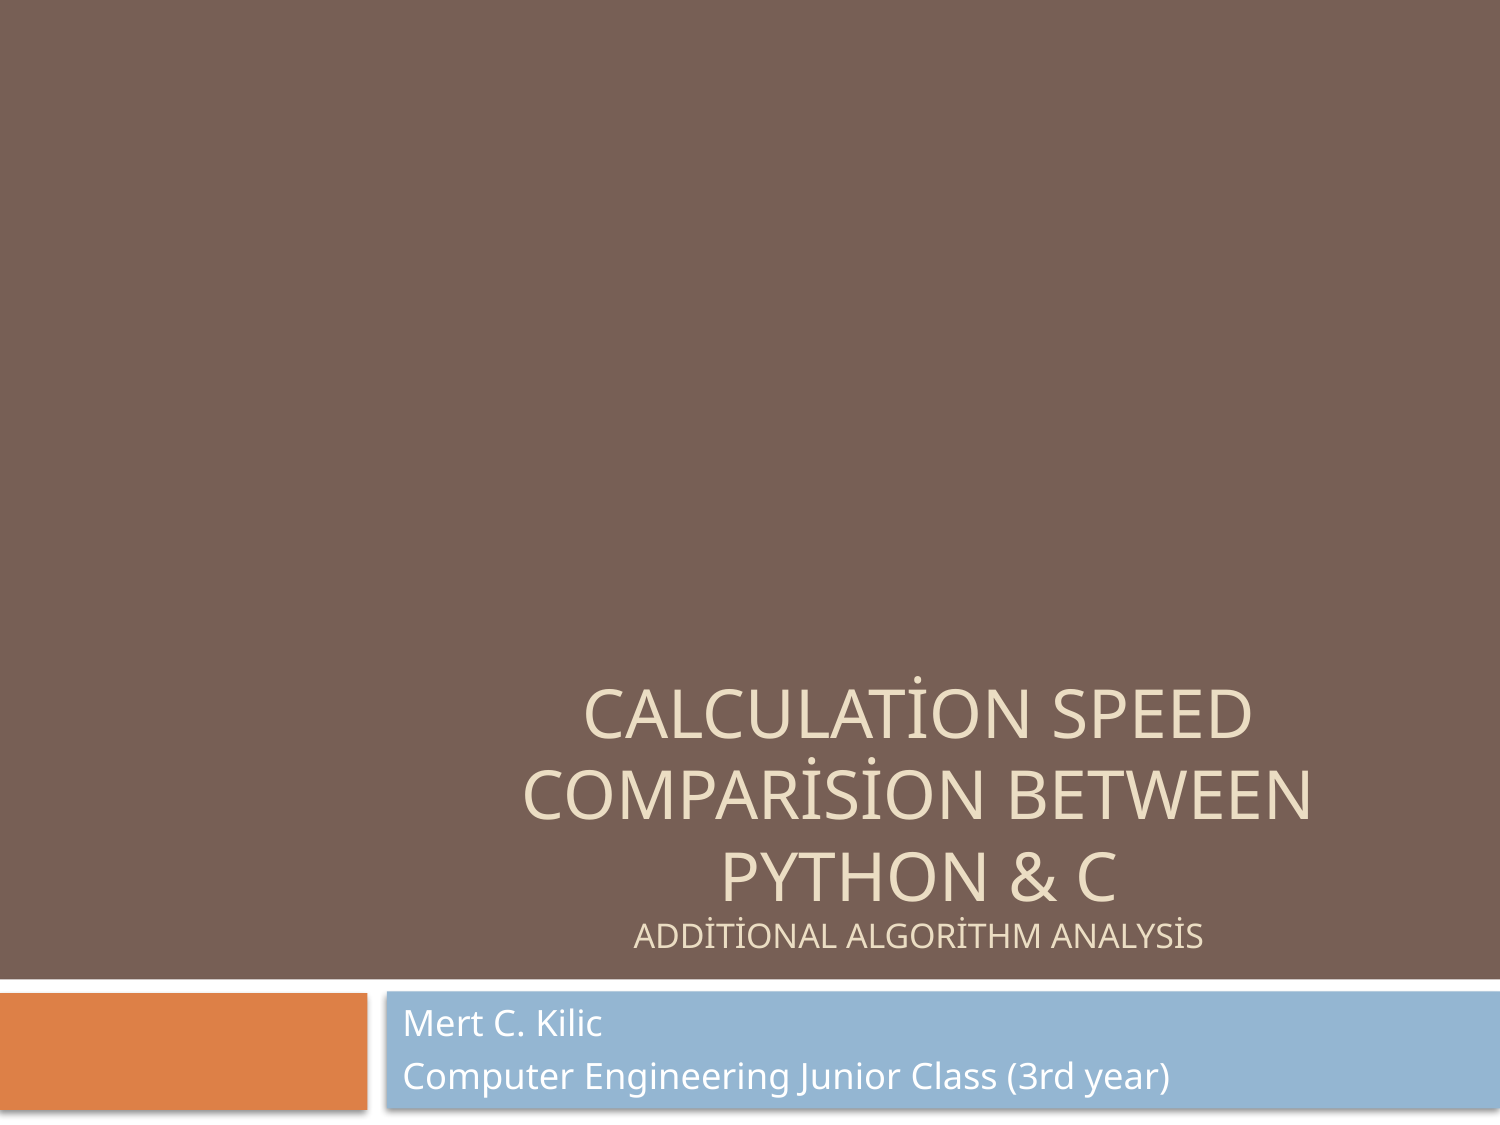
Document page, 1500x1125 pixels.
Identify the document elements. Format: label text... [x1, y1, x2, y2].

title Calculation Speed comparision between python & C Additional algorithm analysis [387, 662, 1450, 963]
subtitle Mert C. Kilic Computer Engineering Junior Class (3rd year) [387, 992, 1488, 1105]
